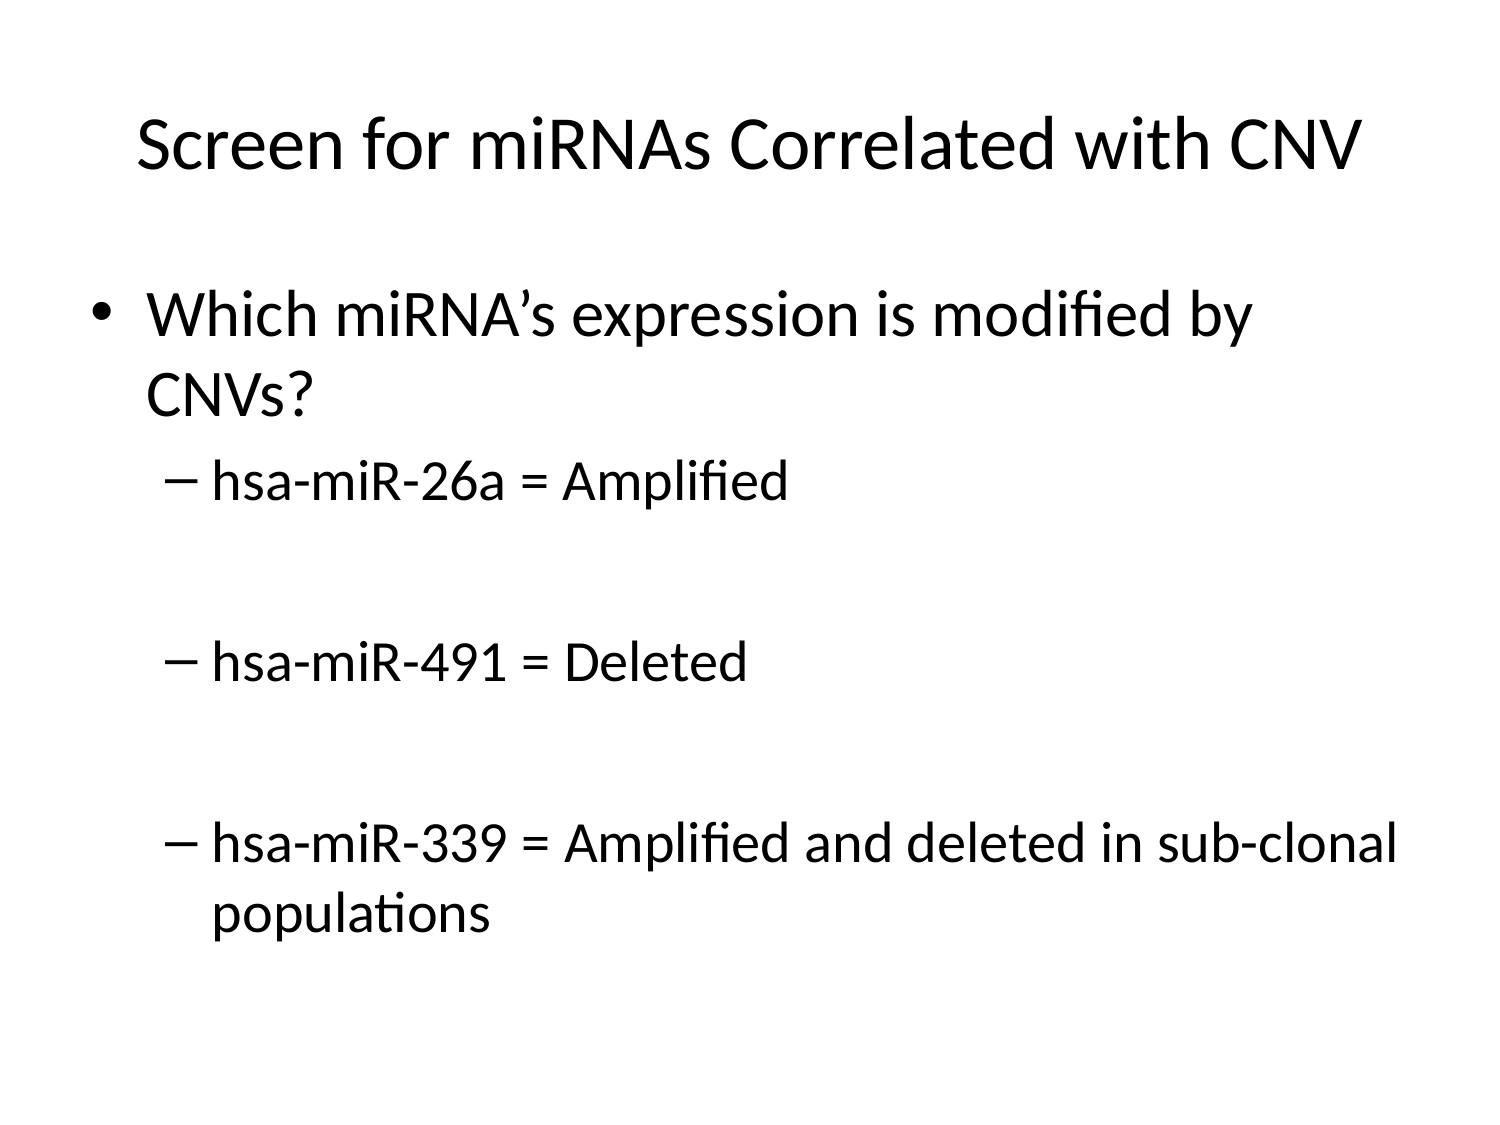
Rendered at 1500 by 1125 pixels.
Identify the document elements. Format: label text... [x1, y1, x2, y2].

list Which miRNA’s expression is modified by CNVs? hsa-miR-26a = Amplified hsa-miR-491 = Deleted hsa-miR-339 = Amplified and deleted in sub-clonal populations [75, 262, 1425, 1005]
title Screen for miRNAs Correlated with CNV [75, 45, 1425, 233]
